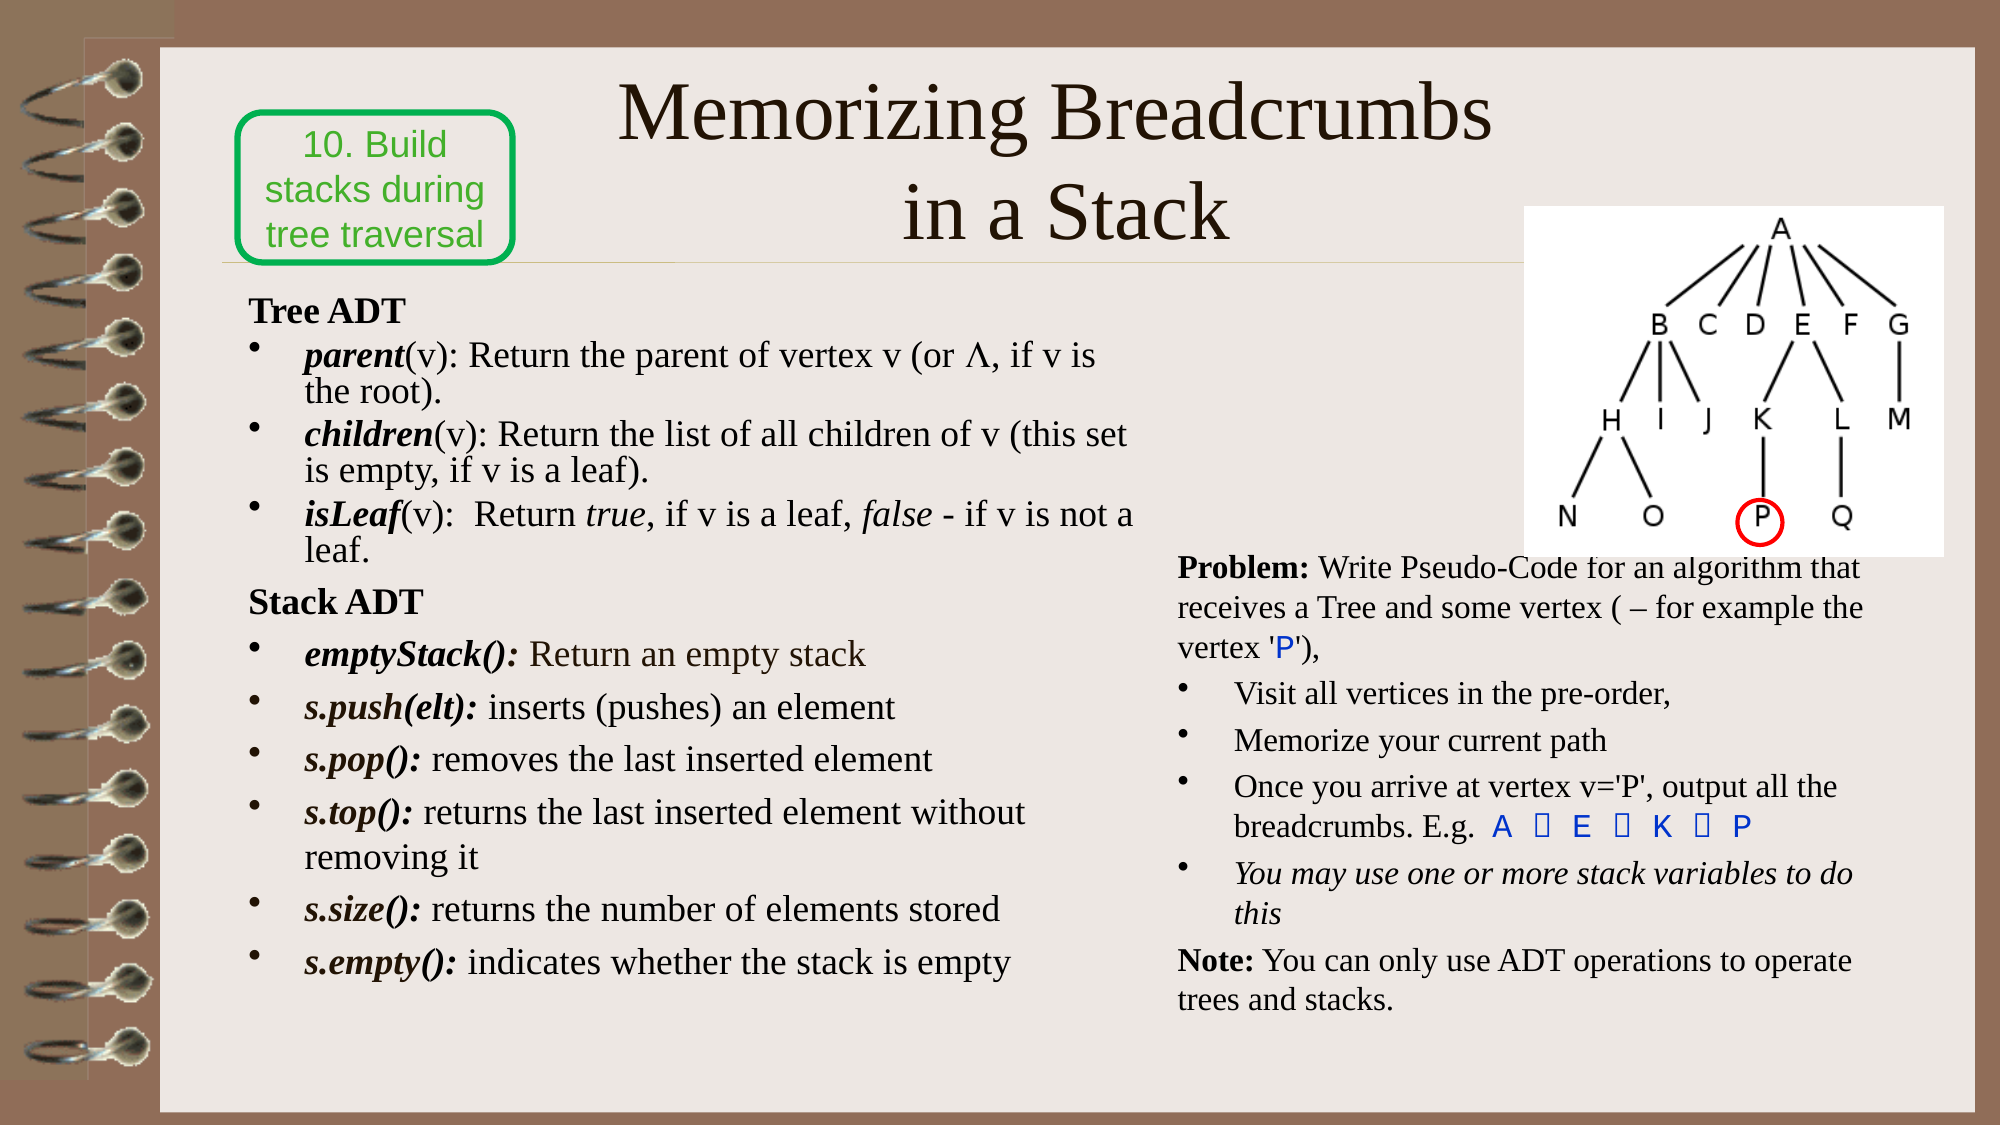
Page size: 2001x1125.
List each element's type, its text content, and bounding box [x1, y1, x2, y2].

title Memorizing Breadcrumbs in a Stack [233, 62, 1900, 250]
picture [1524, 206, 1944, 557]
text_box 10. Build stacks during tree traversal [237, 112, 513, 263]
picture [0, 0, 175, 1080]
list Tree ADT parent(v): Return the parent of vertex v (or , if v is the root). children(v): Return the list of all children of v (this set is empty, if v is a leaf). isLeaf(v): Return true, if v is a leaf, false - if v is not a leaf. Stack ADT emptyStack(): Return an empty stack s.push(elt): inserts (pushes) an element s.pop(): removes the last inserted element s.top(): returns the last inserted element without removing it s.size(): returns the number of elements stored s.empty(): indicates whether the stack is empty [233, 287, 1150, 1050]
